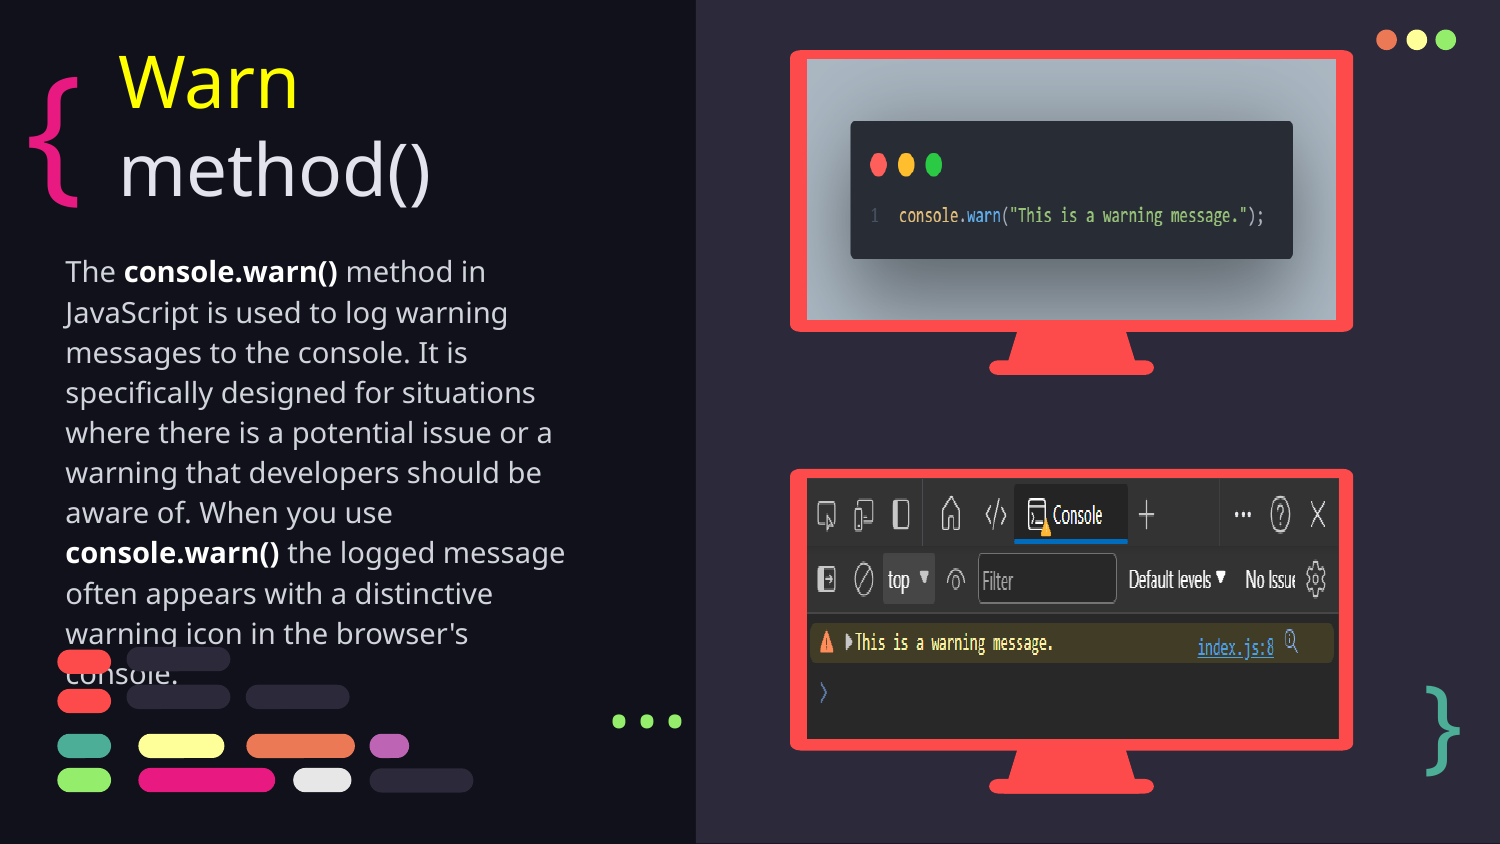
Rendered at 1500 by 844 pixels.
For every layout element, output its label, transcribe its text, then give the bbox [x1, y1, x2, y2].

text_box { [10, 19, 127, 242]
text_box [57, 646, 474, 793]
picture [807, 59, 1336, 321]
title Warn method() [127, 51, 636, 226]
text_box ... [478, 673, 705, 764]
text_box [1376, 29, 1457, 51]
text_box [789, 49, 1354, 376]
text_box } [1408, 656, 1494, 781]
picture [807, 478, 1339, 739]
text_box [789, 468, 1354, 794]
subtitle The console.warn() method in JavaScript is used to log warning messages to the console. It is specifically designed for situations where there is a potential issue or a warning that developers should be aware of. When you use console.warn() the logged message often appears with a distinctive warning icon in the browser's console. [50, 233, 584, 615]
